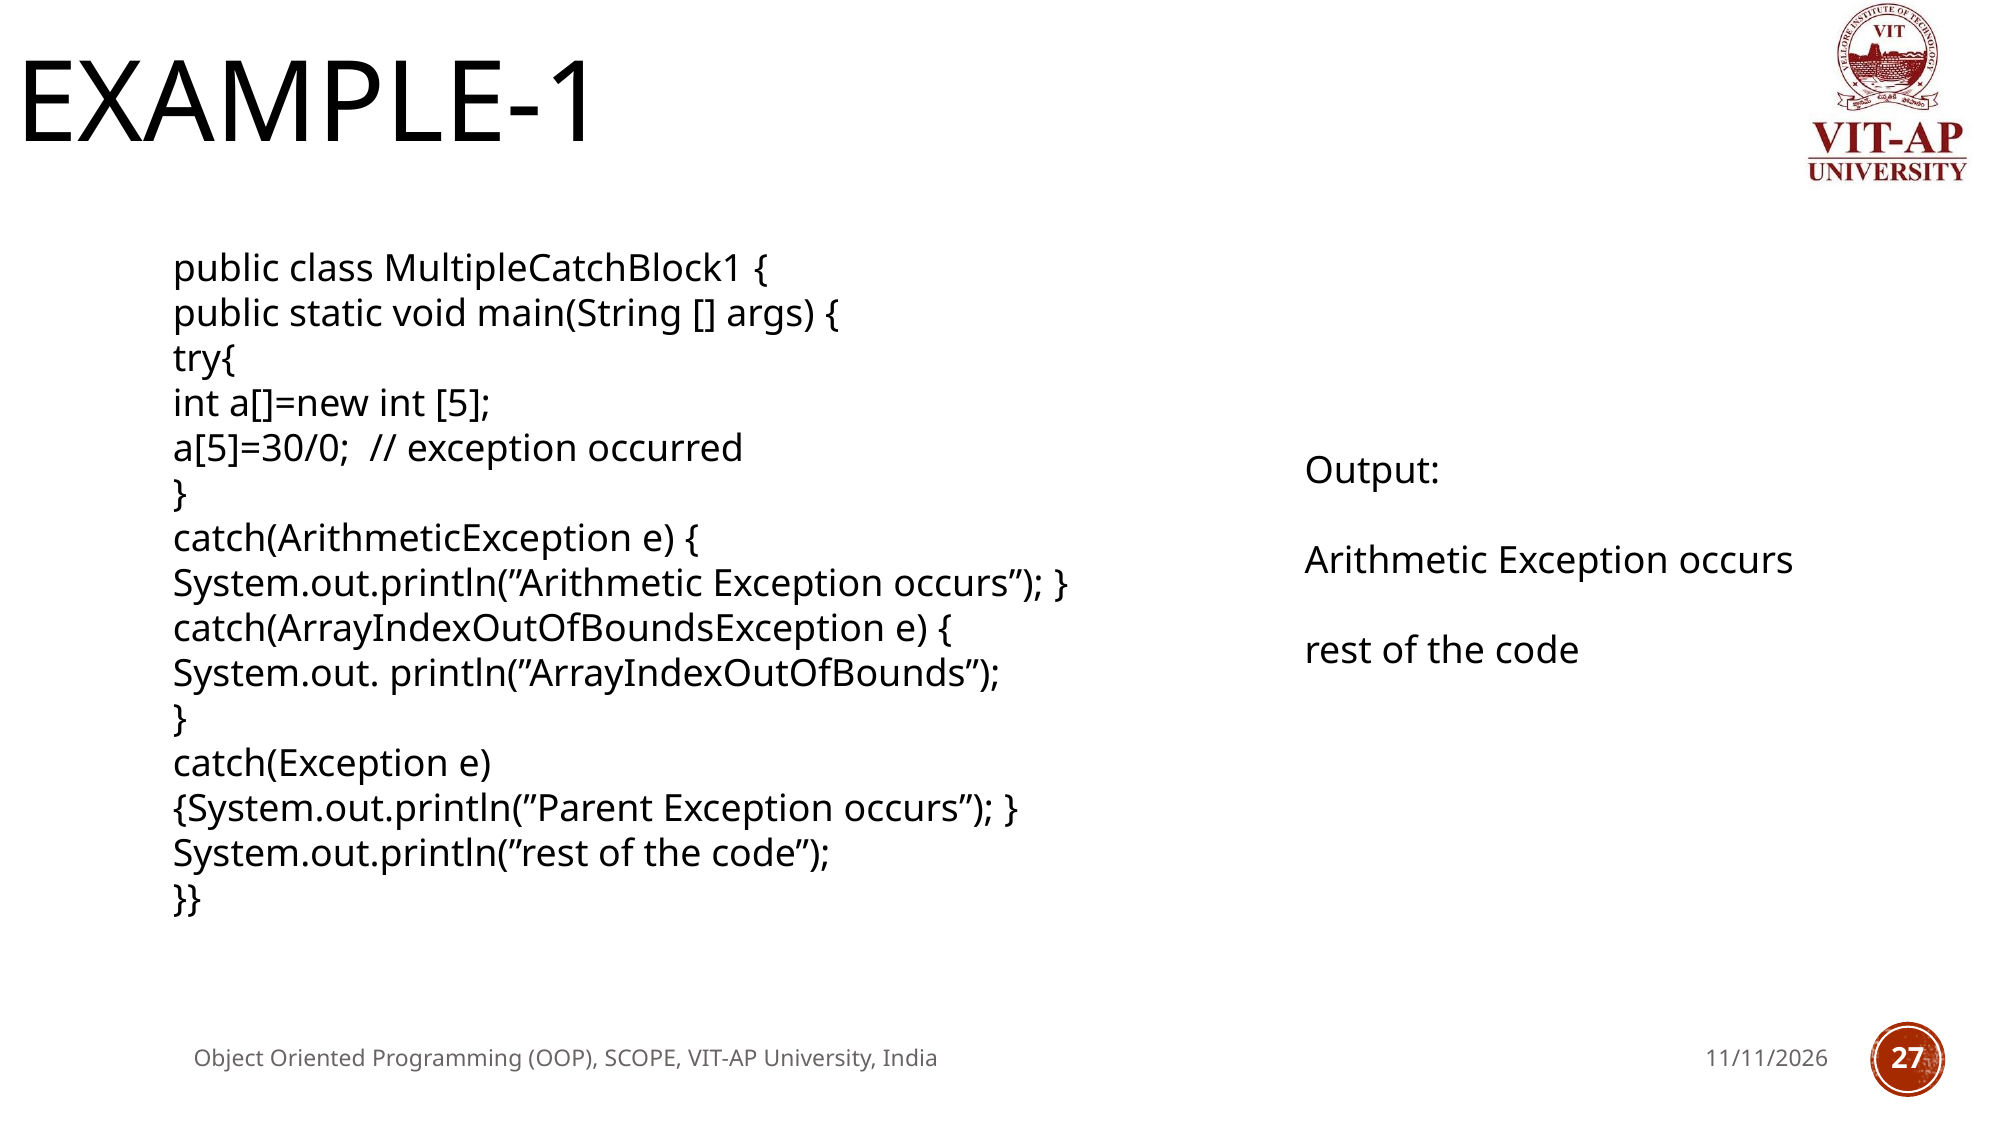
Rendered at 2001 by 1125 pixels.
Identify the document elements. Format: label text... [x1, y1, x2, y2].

title Example-1 [0, 0, 1650, 237]
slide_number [1306, 1028, 1844, 1089]
picture [1784, 0, 2000, 216]
slide_number 27 [1855, 1028, 1961, 1089]
footer Object Oriented Programming (OOP), SCOPE, VIT-AP University, India [178, 1028, 1217, 1089]
text_box Output: Arithmetic Exception occurs rest of the code [1289, 438, 1810, 679]
text_box public class MultipleCatchBlock1 { public static void main(String [] args) { try{ int a[]=new int [5]; a[5]=30/0; // exception occurred } catch(ArithmeticException e) { System.out.println(”Arithmetic Exception occurs”); } catch(ArrayIndexOutOfBoundsException e) { System.out. println(”ArrayIndexOutOfBounds”); } catch(Exception e) {System.out.println(”Parent Exception occurs”); } System.out.println(”rest of the code”); }} [158, 236, 1159, 927]
